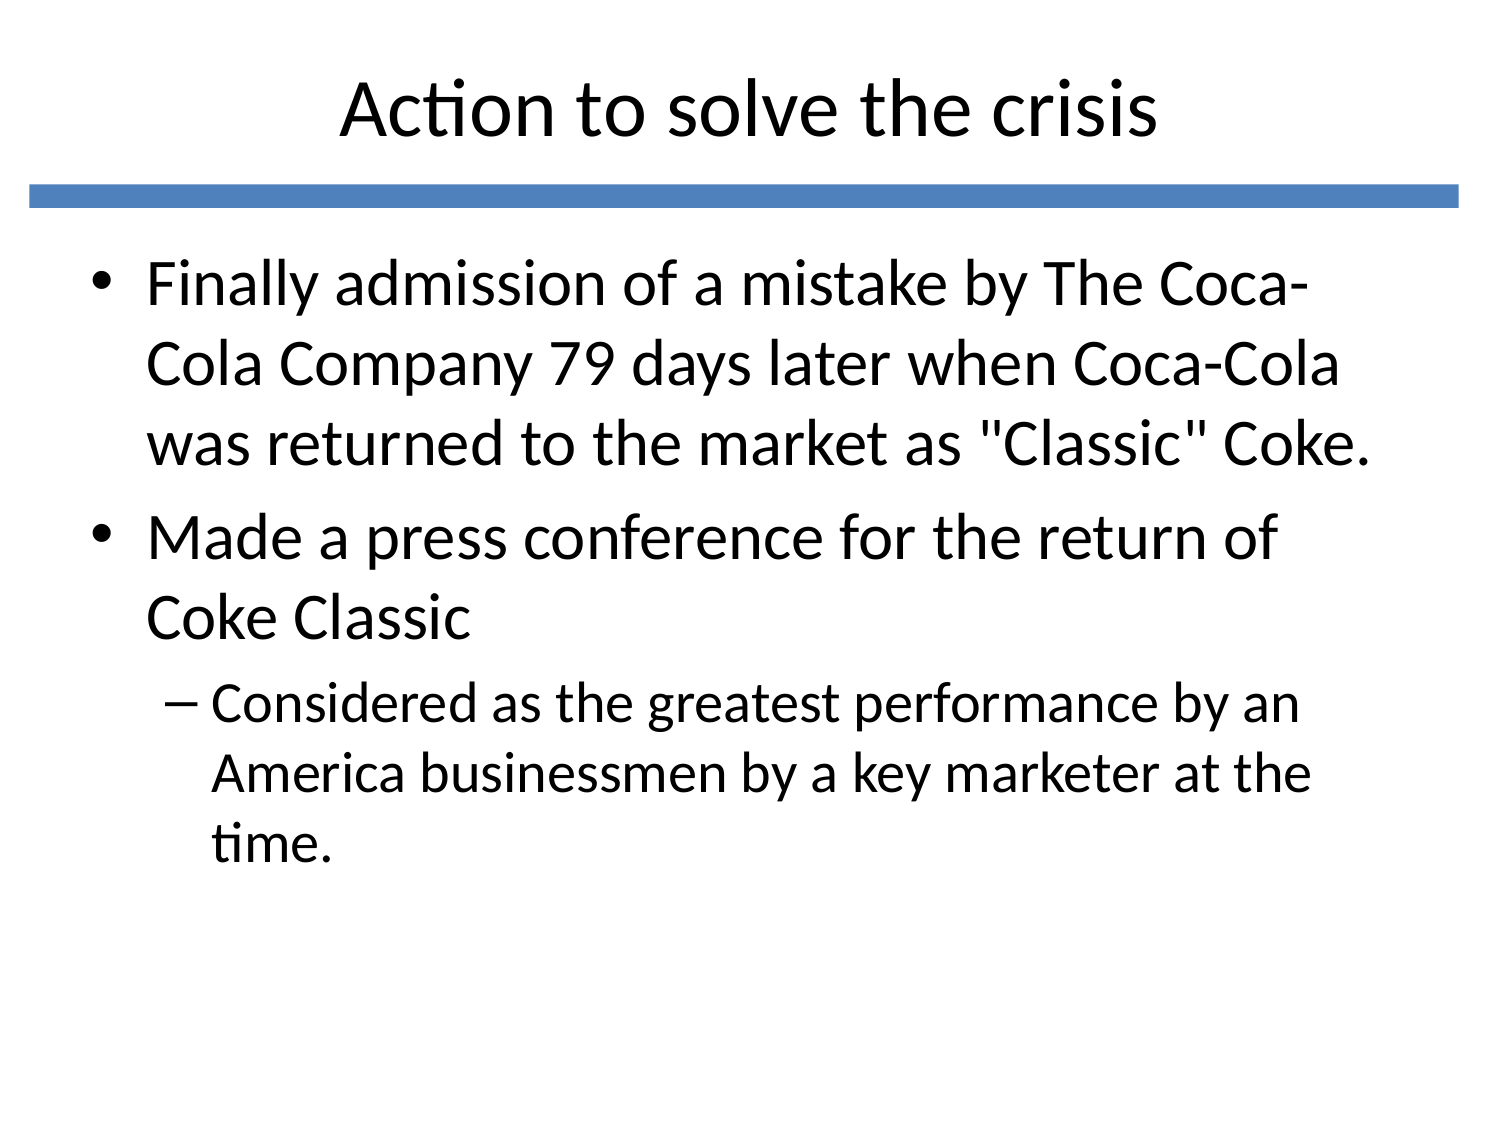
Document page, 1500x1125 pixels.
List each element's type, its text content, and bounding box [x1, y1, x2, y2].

title Action to solve the crisis [75, 45, 1425, 161]
list Finally admission of a mistake by The Coca-Cola Company 79 days later when Coca-Cola was returned to the market as "Classic" Coke. Made a press conference for the return of Coke Classic Considered as the greatest performance by an America businessmen by a key marketer at the time. [75, 231, 1425, 975]
